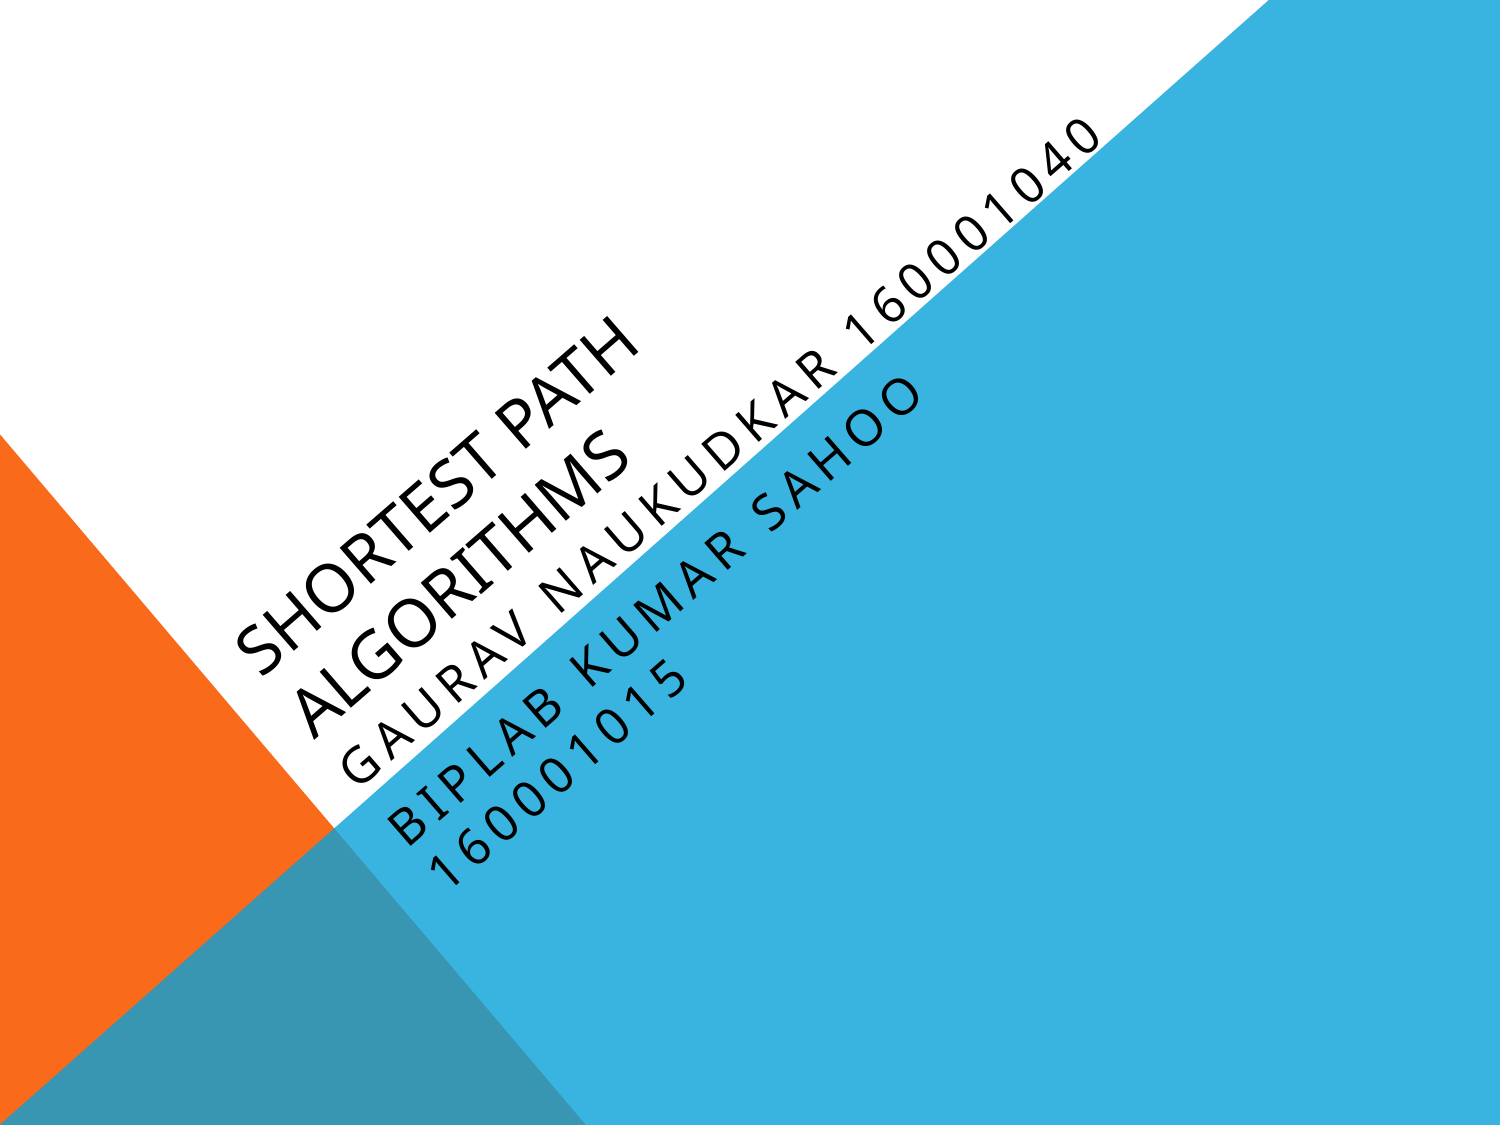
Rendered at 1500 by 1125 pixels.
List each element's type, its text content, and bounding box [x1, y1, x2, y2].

subtitle Gaurav Naukudkar 160001040 Biplab Kumar Sahoo 160001015 [312, 61, 1154, 804]
title Shortest Path Algorithms [182, 4, 1012, 761]
